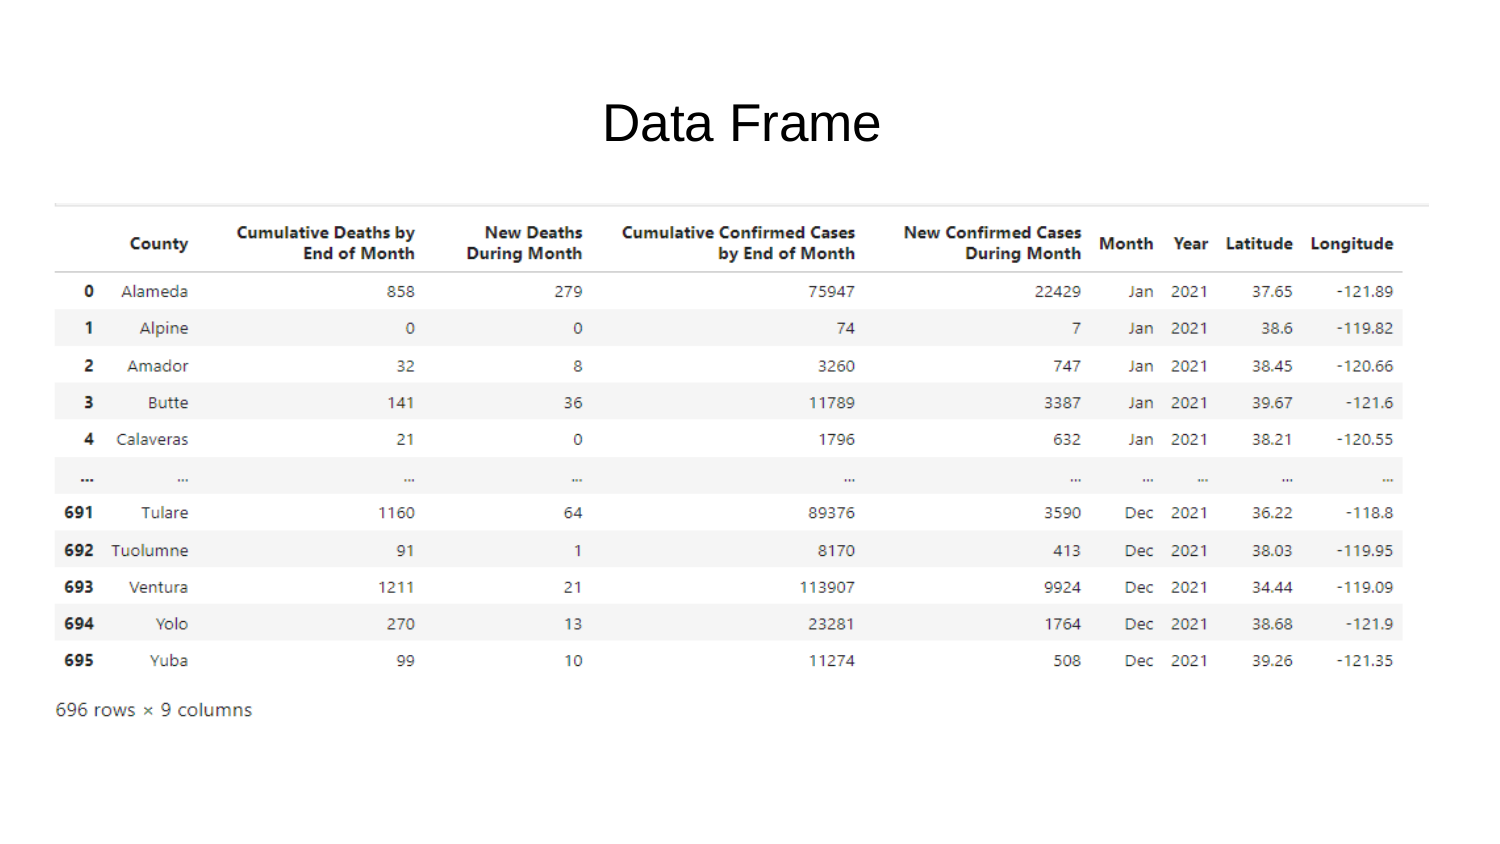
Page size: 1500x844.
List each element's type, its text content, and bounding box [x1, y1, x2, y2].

title Data Frame [51, 72, 1449, 167]
picture [50, 203, 1430, 732]
